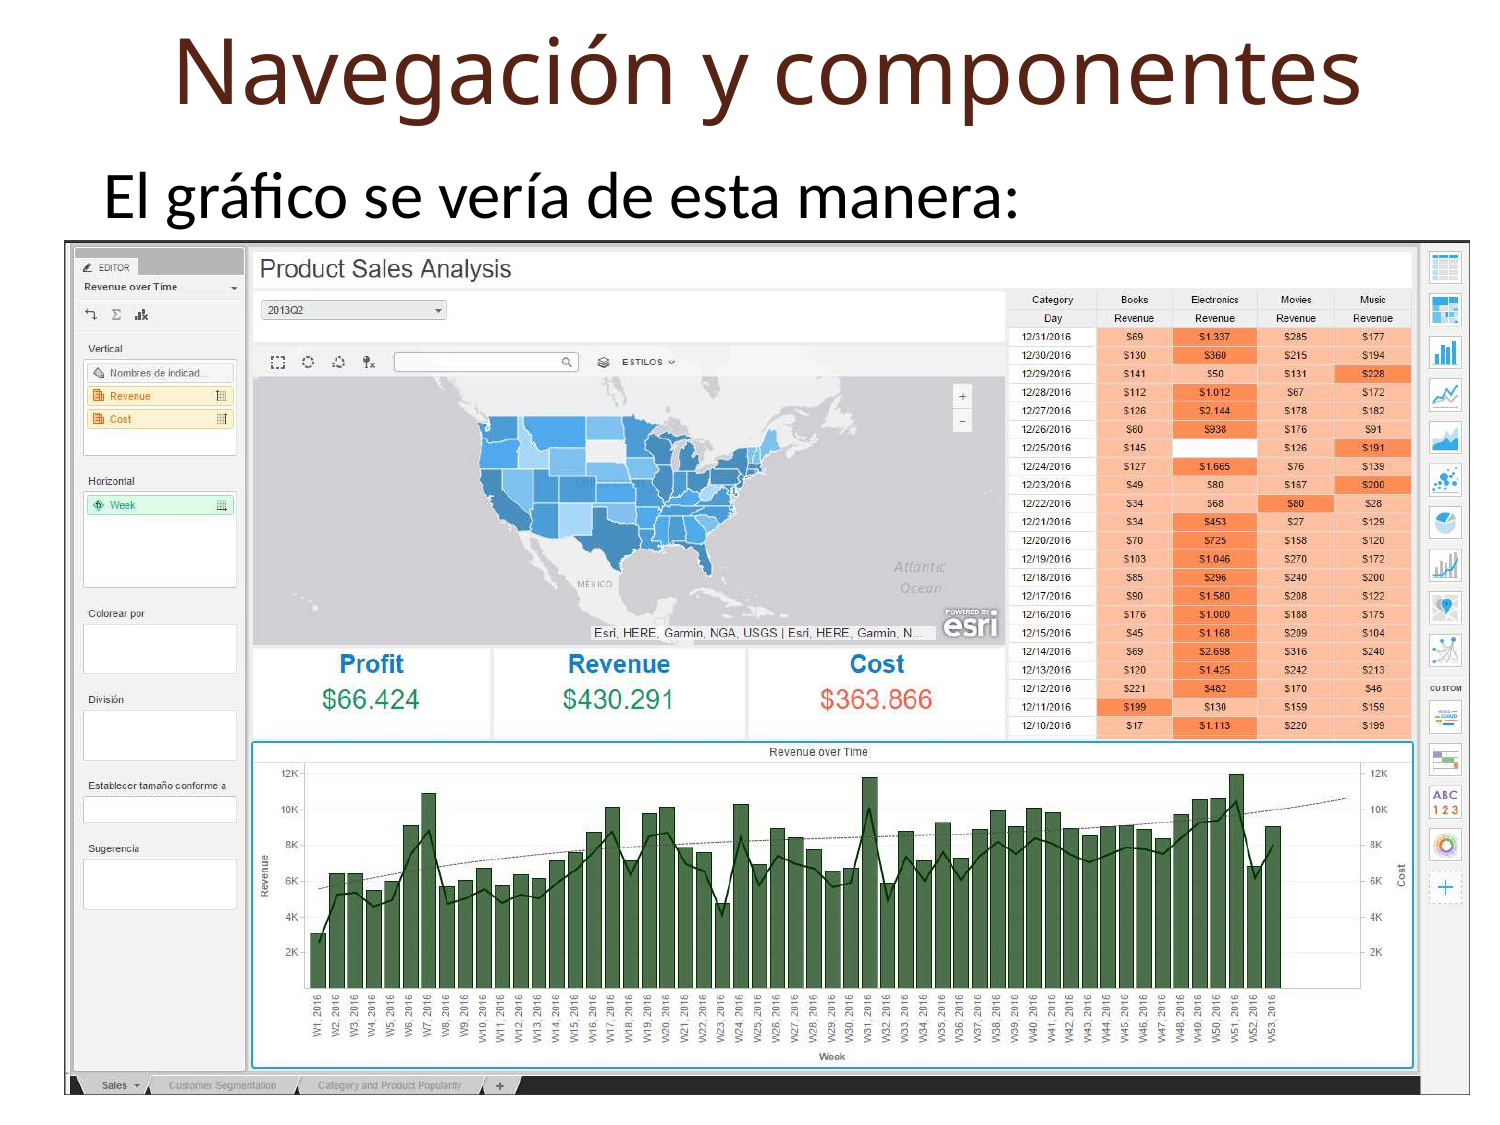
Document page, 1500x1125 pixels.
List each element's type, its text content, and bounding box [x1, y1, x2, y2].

picture [64, 240, 1470, 1095]
text_box El gráfico se vería de esta manera: [88, 144, 1309, 240]
text_box Navegación y componentes [112, 5, 1424, 145]
